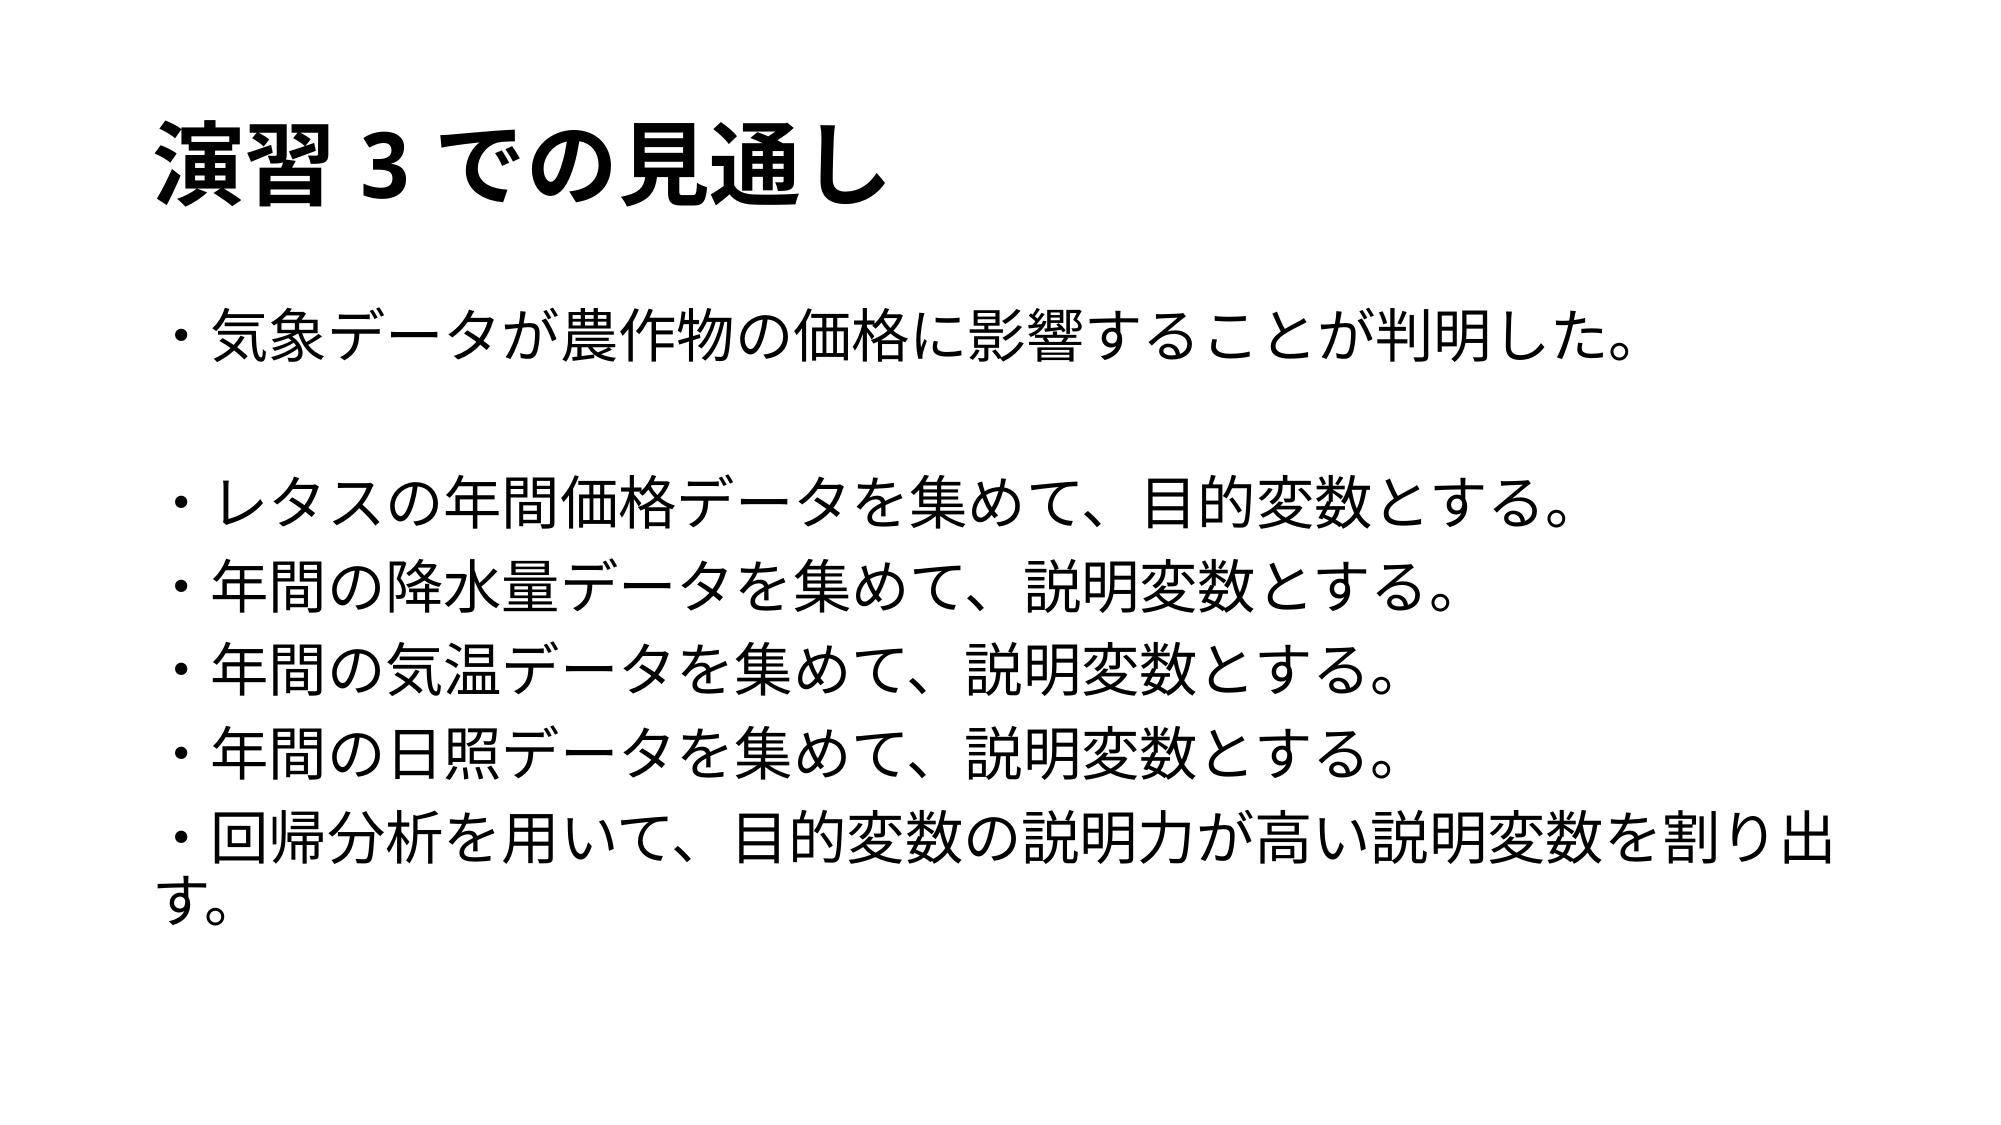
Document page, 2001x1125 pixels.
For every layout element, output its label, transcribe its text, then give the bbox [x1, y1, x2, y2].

title 演習3での見通し [137, 59, 1863, 278]
list ・気象データが農作物の価格に影響することが判明した。 ・レタスの年間価格データを集めて、目的変数とする。 ・年間の降水量データを集めて、説明変数とする。 ・年間の気温データを集めて、説明変数とする。 ・年間の日照データを集めて、説明変数とする。 ・回帰分析を用いて、目的変数の説明力が高い説明変数を割り出す。 [137, 299, 1863, 1014]
